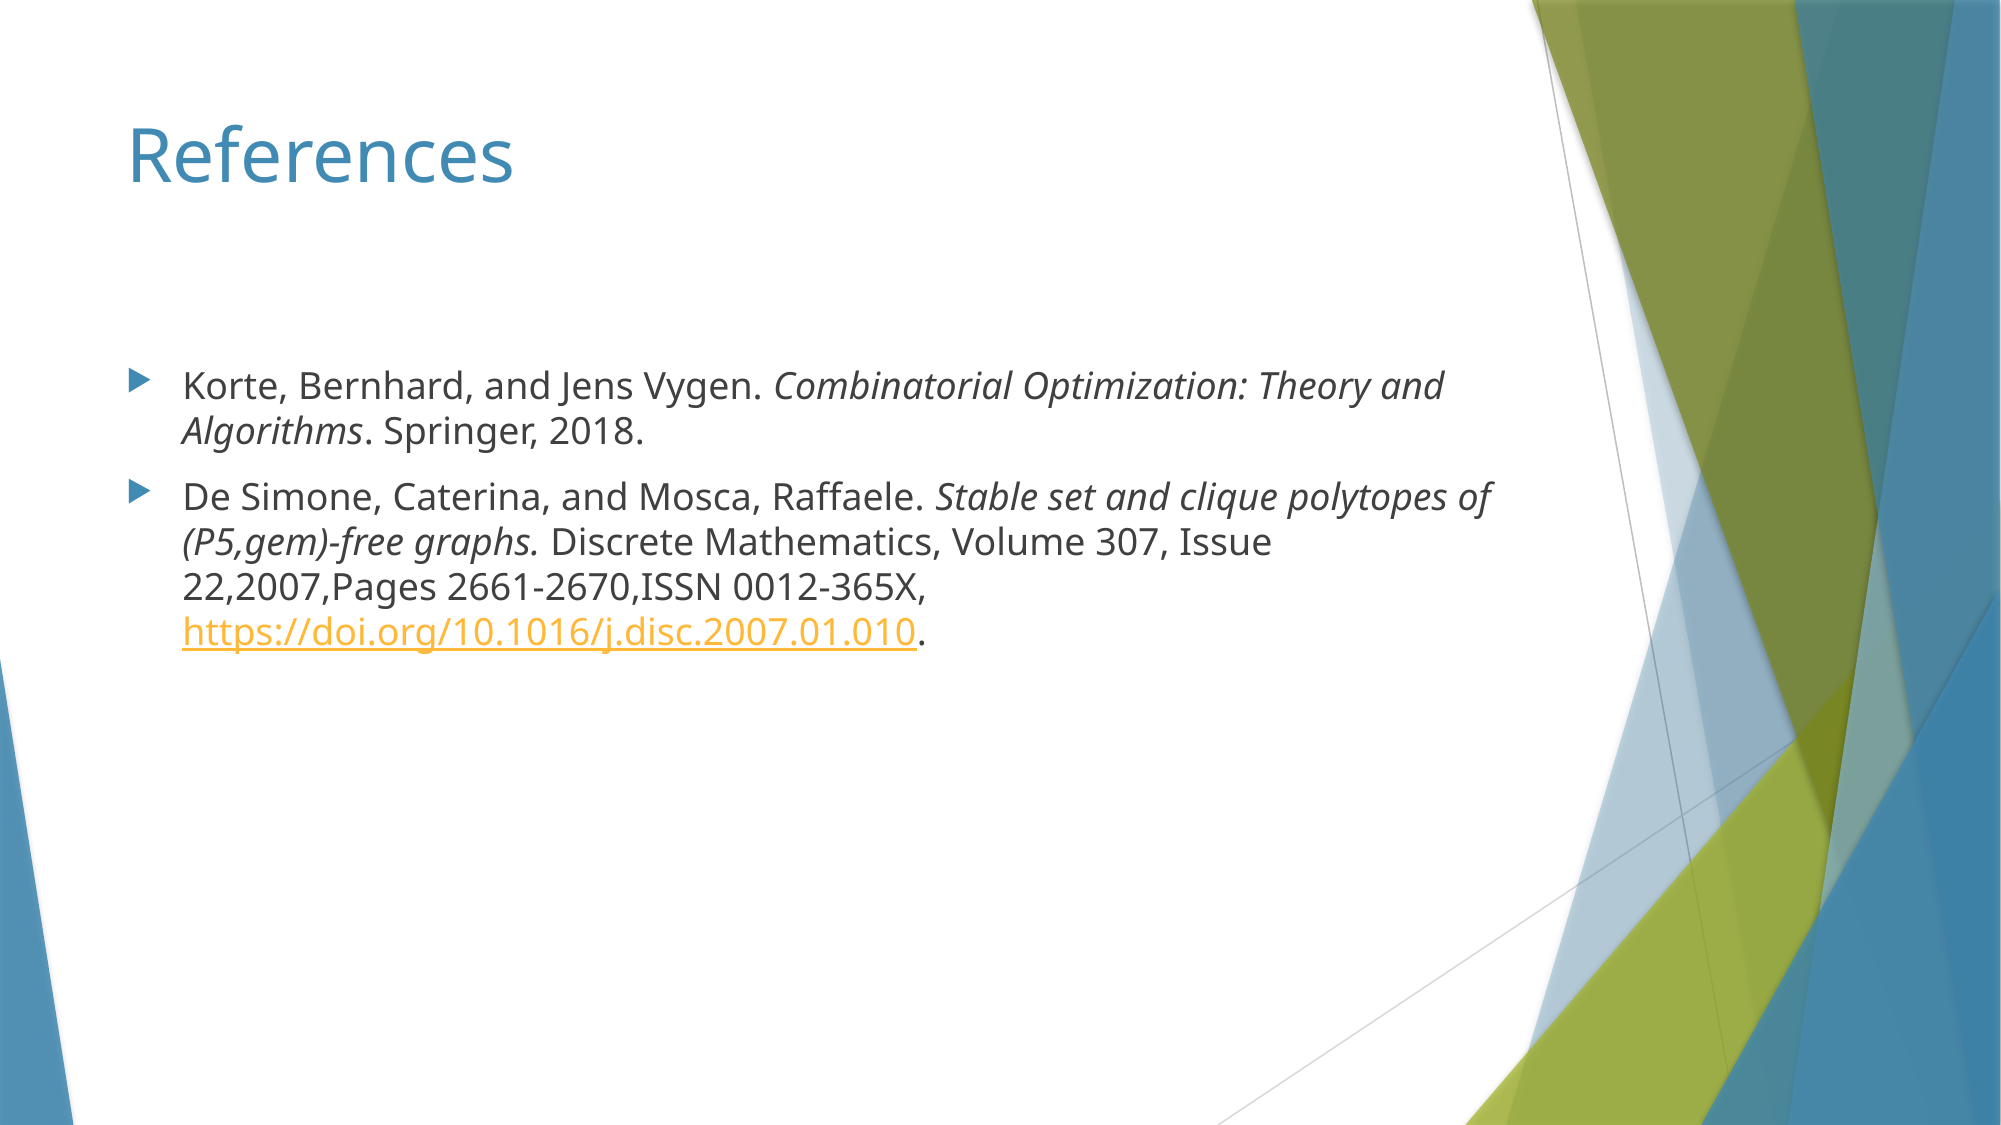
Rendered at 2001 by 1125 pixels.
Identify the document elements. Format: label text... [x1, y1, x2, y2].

title References [111, 99, 1522, 317]
list Korte, Bernhard, and Jens Vygen. Combinatorial Optimization: Theory and Algorithms. Springer, 2018. De Simone, Caterina, and Mosca, Raffaele. Stable set and clique polytopes of (P5,gem)-free graphs. Discrete Mathematics, Volume 307, Issue 22,2007,Pages 2661-2670,ISSN 0012-365X, https://doi.org/10.1016/j.disc.2007.01.010. [111, 354, 1522, 992]
